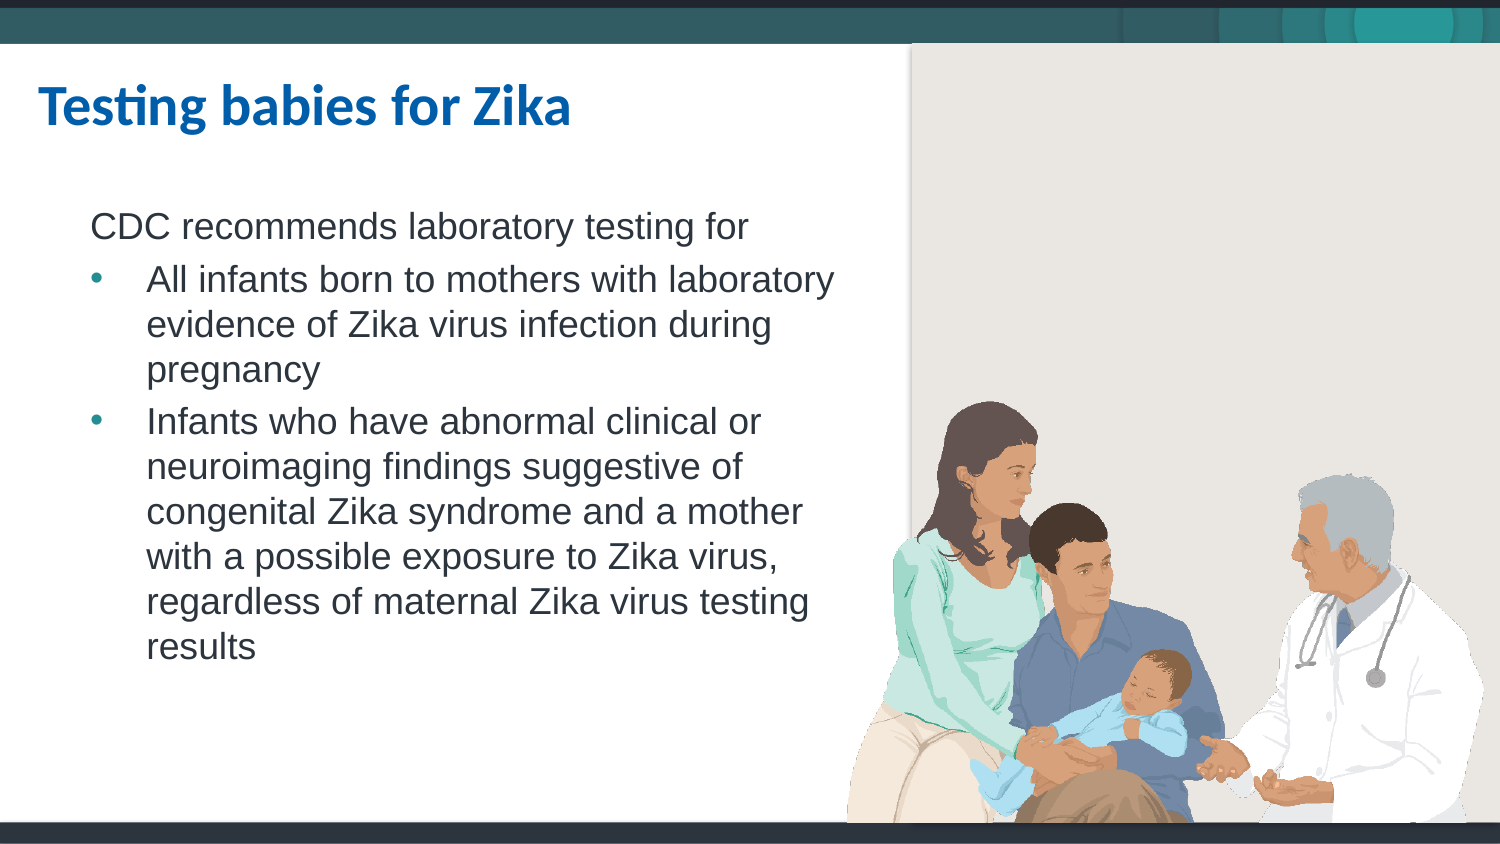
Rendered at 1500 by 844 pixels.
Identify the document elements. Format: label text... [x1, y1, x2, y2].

picture [0, 0, 1500, 44]
picture [816, 369, 1488, 824]
title Testing babies for Zika [23, 59, 889, 211]
list CDC recommends laboratory testing for All infants born to mothers with laboratory evidence of Zika virus infection during pregnancy Infants who have abnormal clinical or neuroimaging findings suggestive of congenital Zika syndrome and a mother with a possible exposure to Zika virus, regardless of maternal Zika virus testing results [75, 211, 889, 794]
